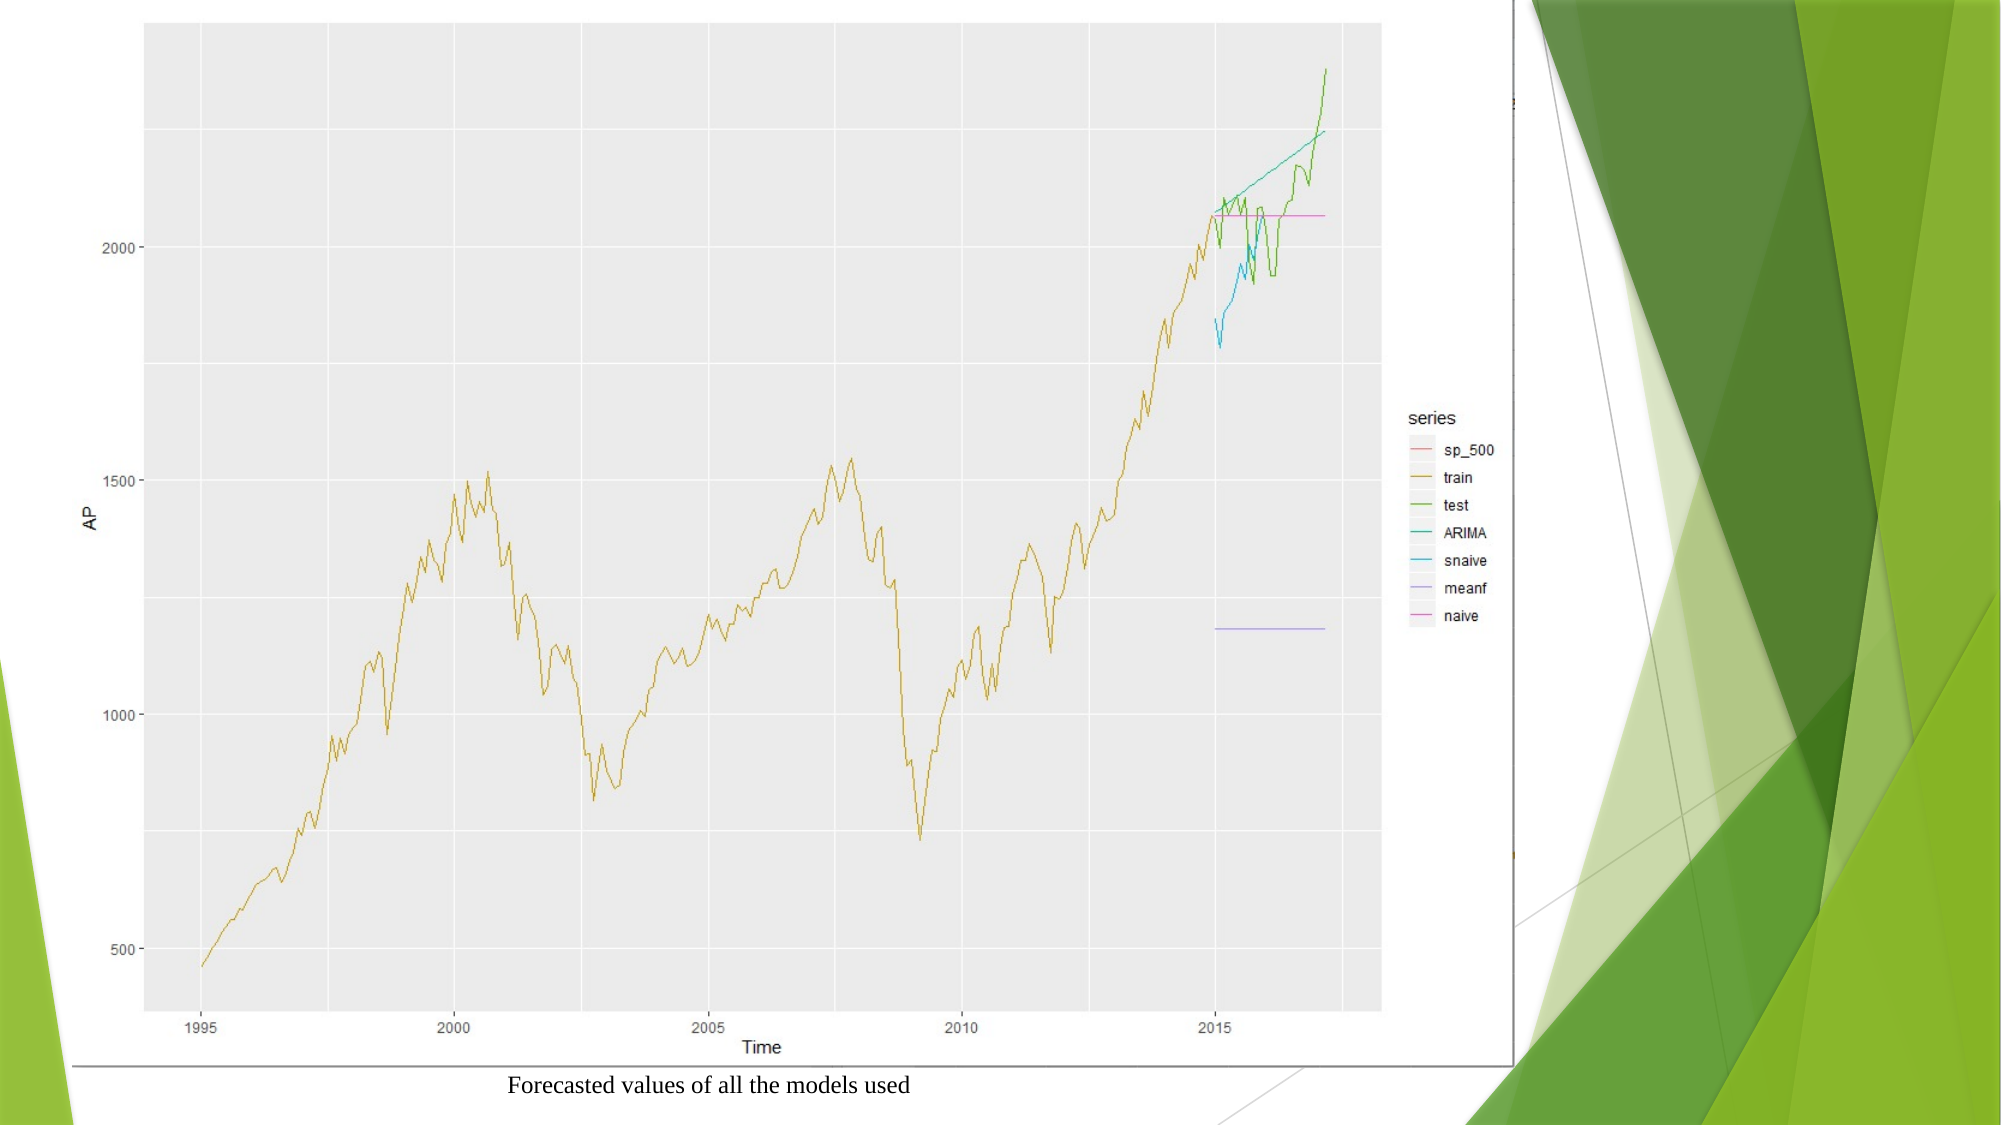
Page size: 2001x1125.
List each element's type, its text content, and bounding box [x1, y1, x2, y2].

text_box Forecasted values of all the models used [275, 1077, 1143, 1107]
picture [71, 0, 1516, 1069]
